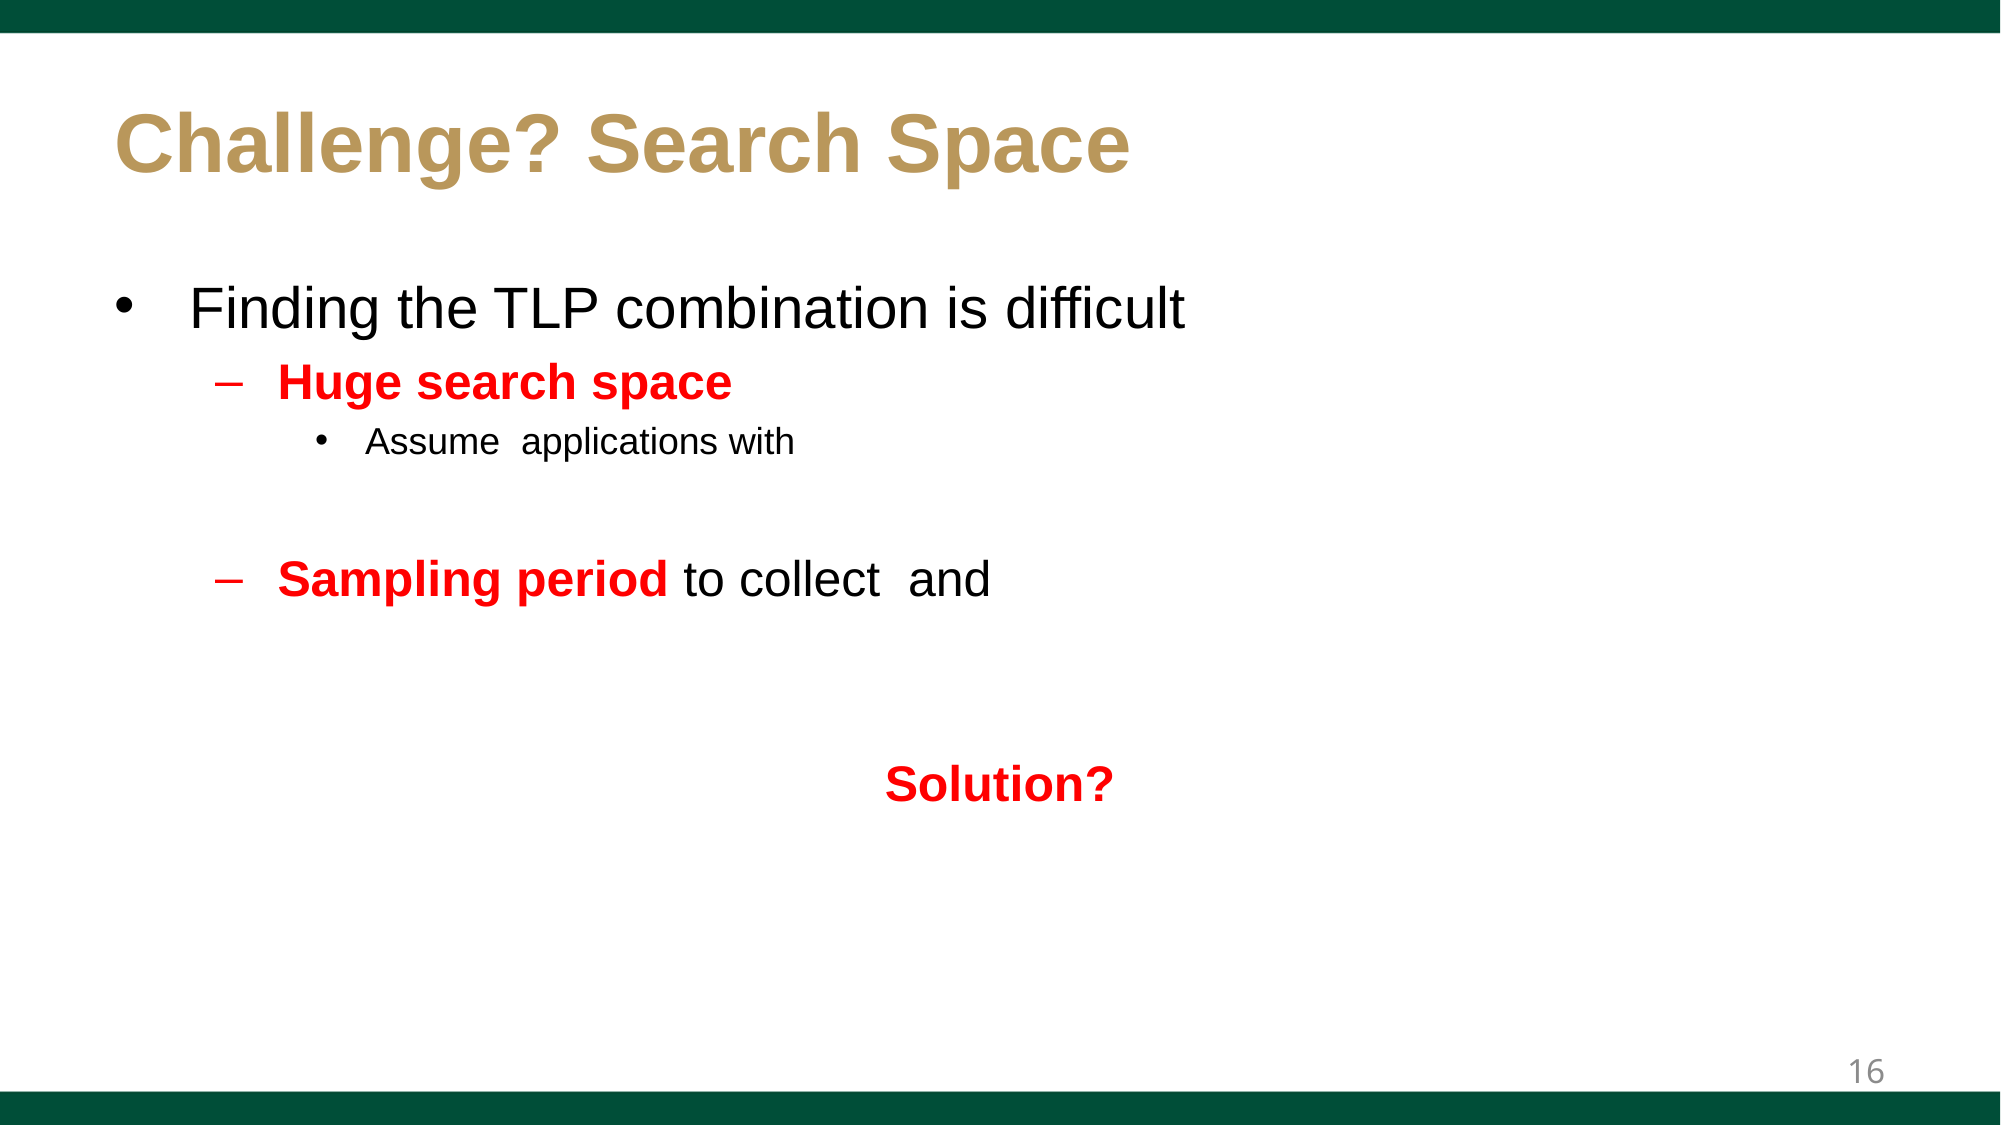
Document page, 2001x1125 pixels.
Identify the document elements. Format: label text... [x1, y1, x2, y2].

slide_number 16 [1433, 1042, 1900, 1103]
footer [683, 1042, 1317, 1103]
text_box Solution? [869, 743, 1131, 819]
title Challenge? Search Space [99, 45, 1900, 233]
picture [0, 0, 2001, 1125]
